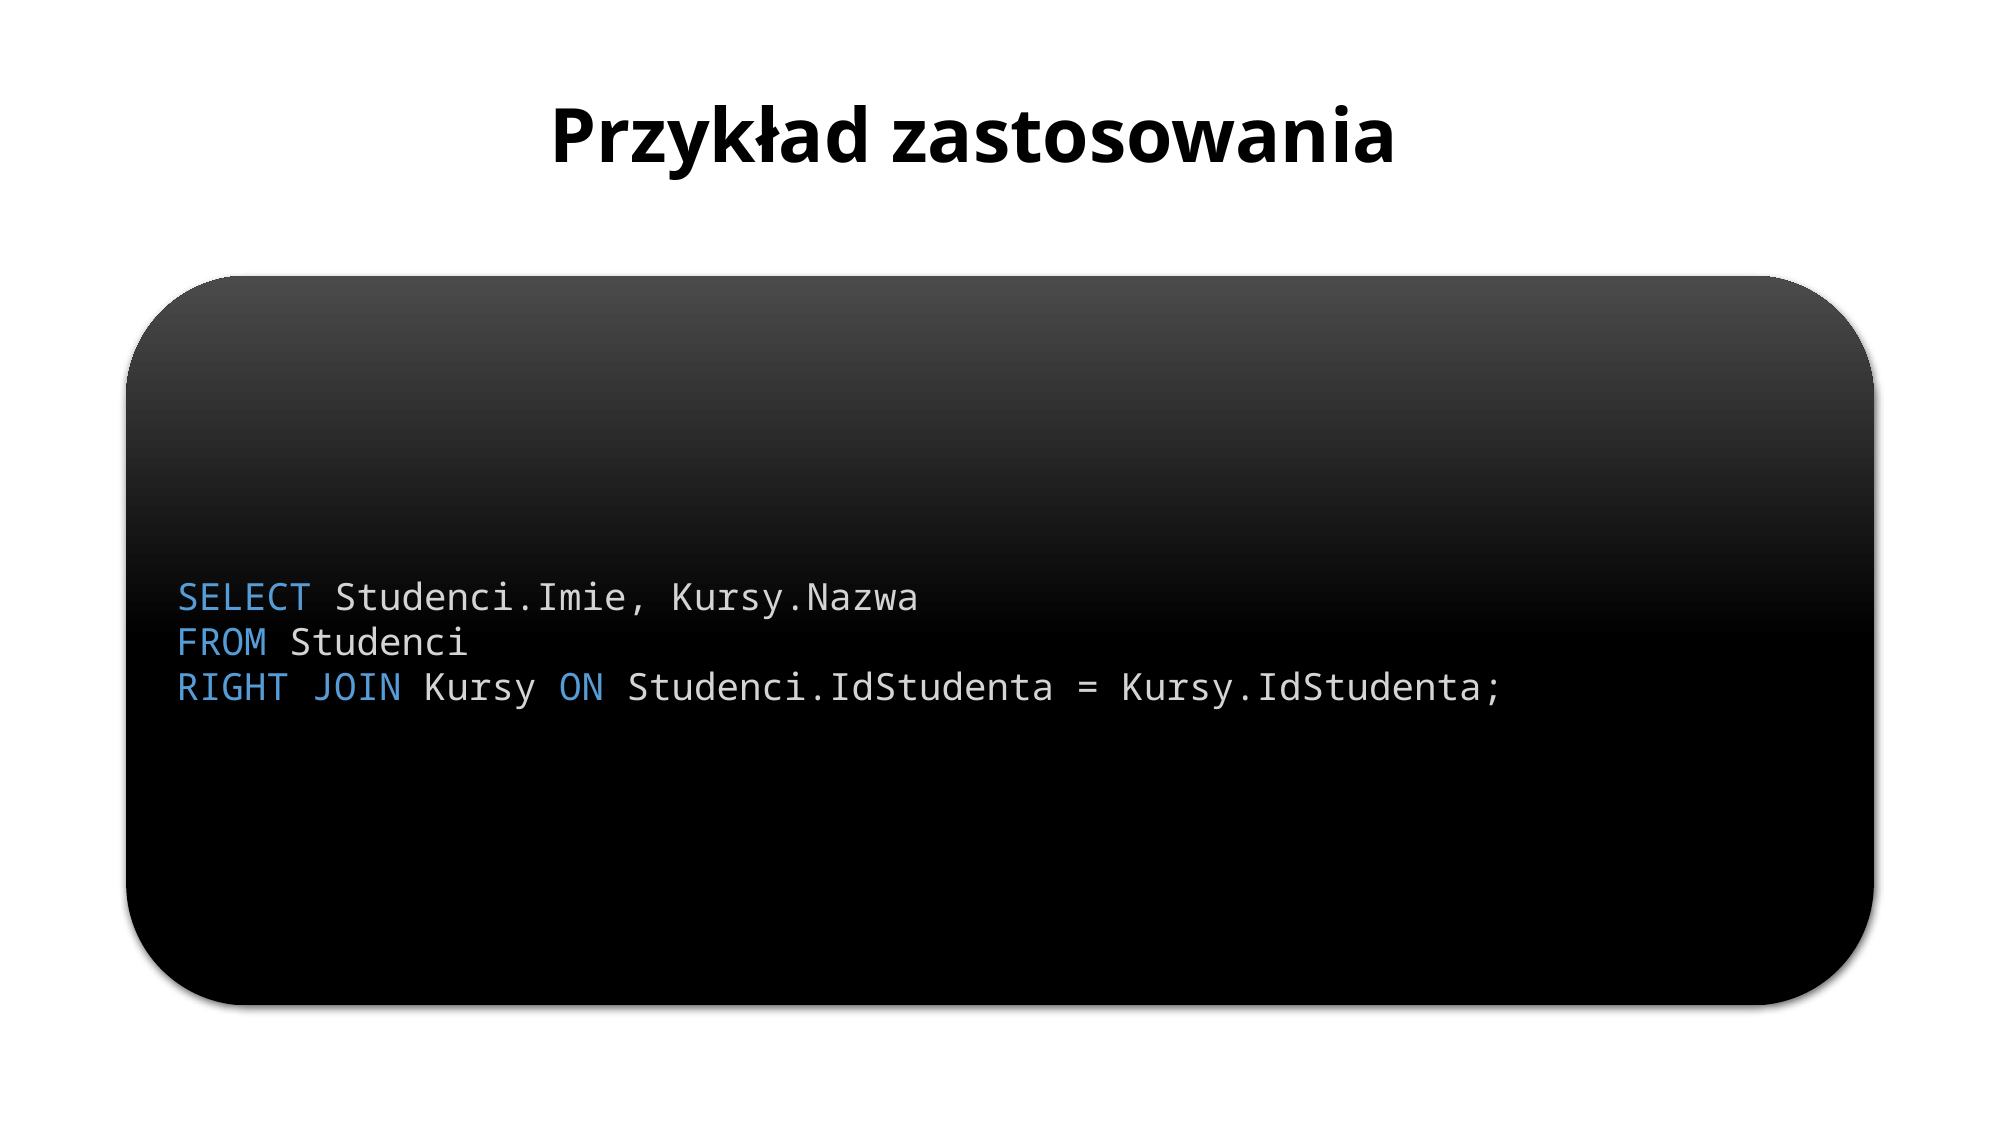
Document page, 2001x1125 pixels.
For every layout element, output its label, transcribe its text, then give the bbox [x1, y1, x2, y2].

text_box SELECT Studenci.Imie, Kursy.Nazwa FROM Studenci RIGHT JOIN Kursy ON Studenci.IdStudenta = Kursy.IdStudenta; [126, 275, 1874, 1006]
title Przykład zastosowania [100, 90, 1849, 276]
